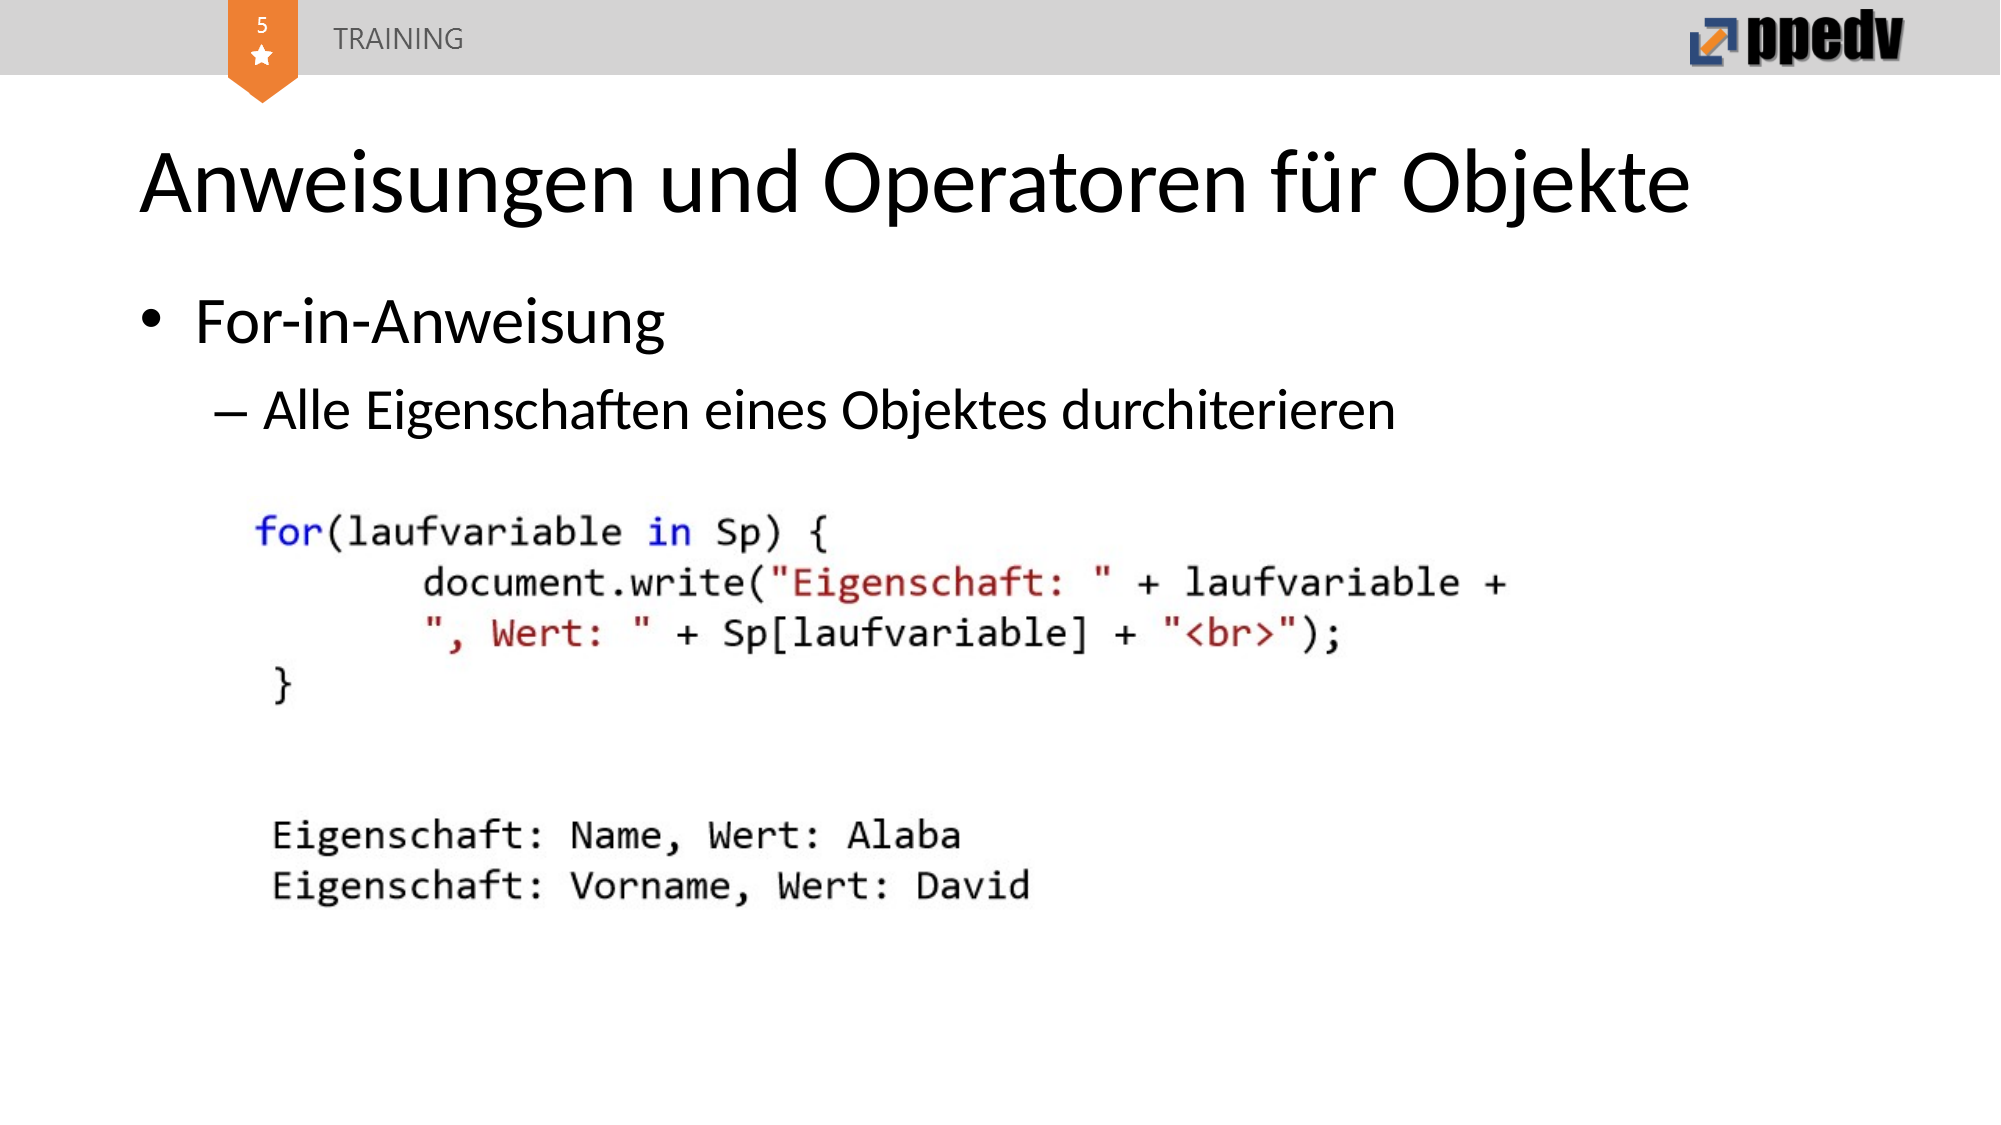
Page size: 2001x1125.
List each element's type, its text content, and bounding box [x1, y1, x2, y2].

text_box For-in-Anweisung – Alle Eigenschaften eines Objektes durchiterieren [137, 277, 1409, 442]
title Anweisungen und Operatoren für Objekte [137, 82, 1863, 271]
text_box [246, 496, 1521, 930]
picture [0, 0, 2000, 104]
